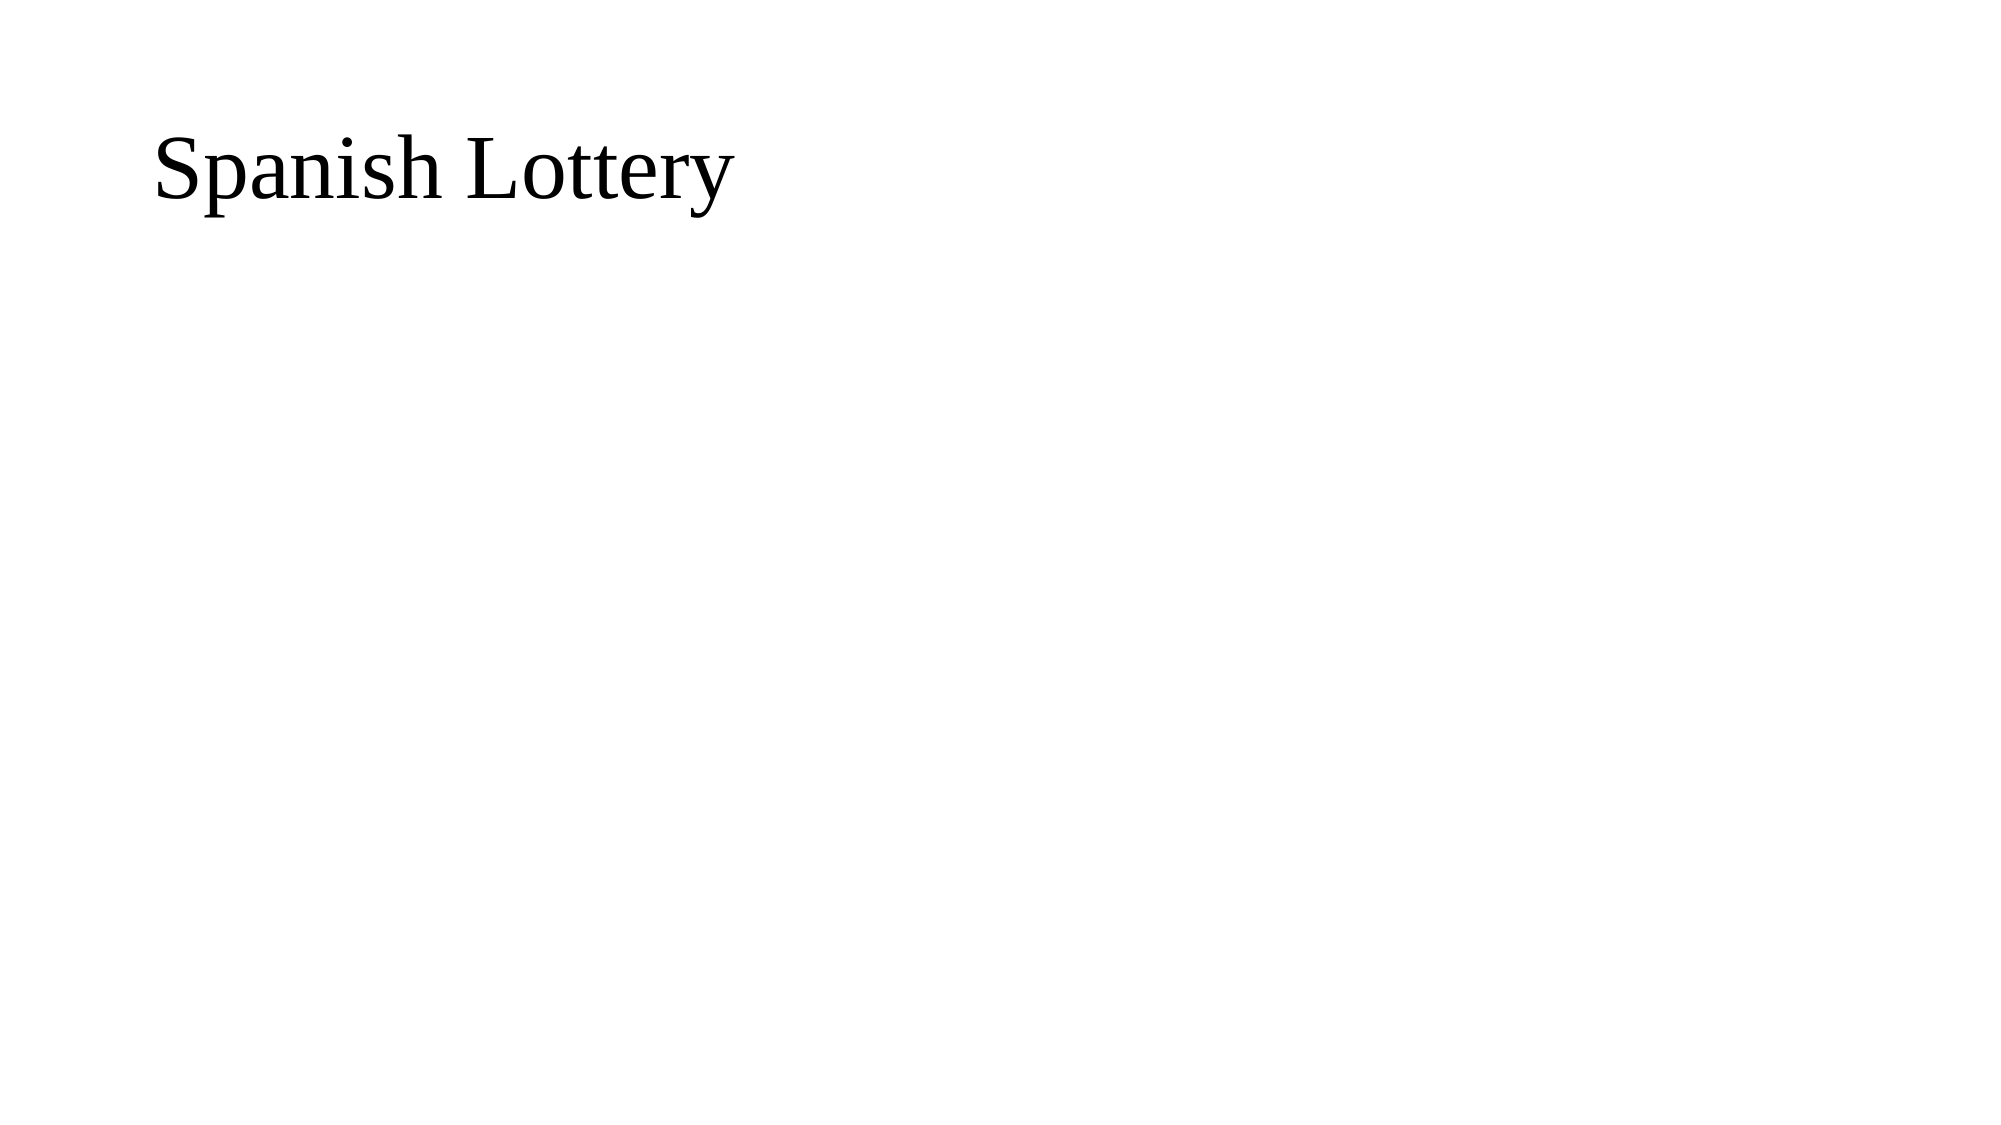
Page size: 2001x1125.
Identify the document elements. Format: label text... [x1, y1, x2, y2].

title Spanish Lottery [137, 59, 1863, 278]
